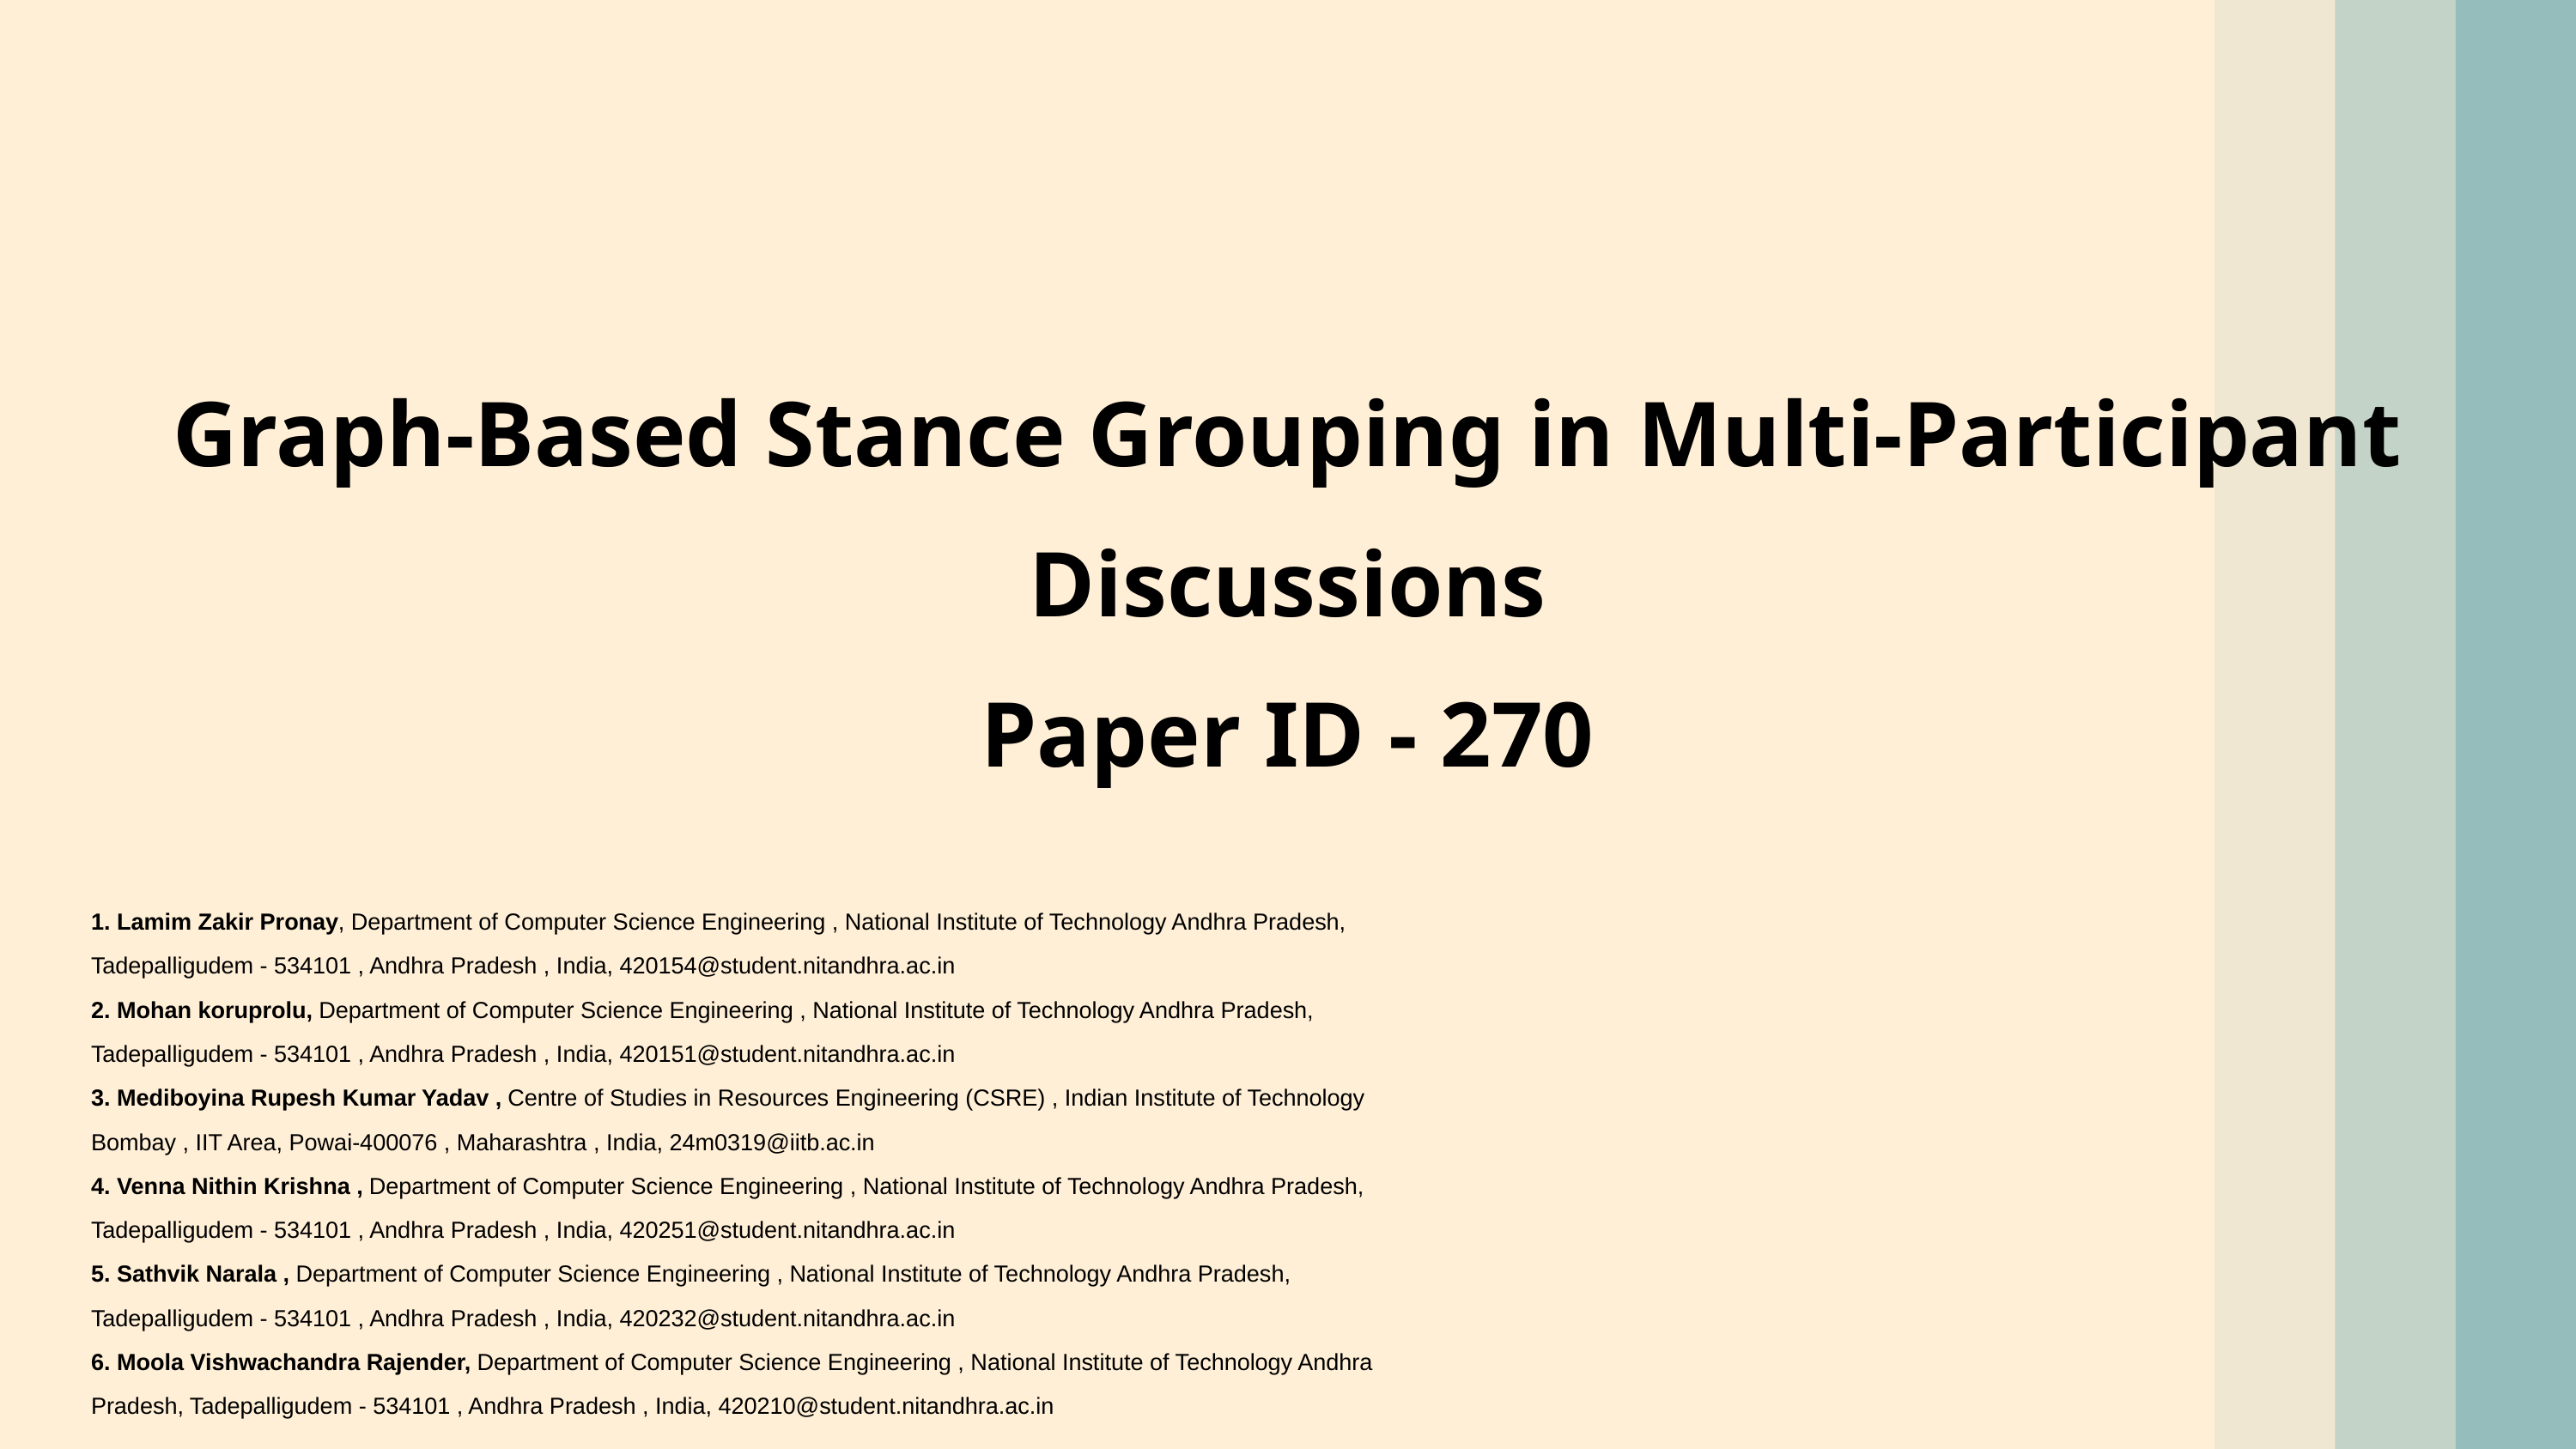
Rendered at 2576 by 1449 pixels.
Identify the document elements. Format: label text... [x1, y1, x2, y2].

text_box 1. Lamim Zakir Pronay, Department of Computer Science Engineering , National Institute of Technology Andhra Pradesh, Tadepalligudem - 534101 , Andhra Pradesh , India, 420154@student.nitandhra.ac.in 2. Mohan koruprolu, Department of Computer Science Engineering , National Institute of Technology Andhra Pradesh, Tadepalligudem - 534101 , Andhra Pradesh , India, 420151@student.nitandhra.ac.in 3. Mediboyina Rupesh Kumar Yadav , Centre of Studies in Resources Engineering (CSRE) , Indian Institute of Technology Bombay , IIT Area, Powai-400076 , Maharashtra , India, 24m0319@iitb.ac.in 4. Venna Nithin Krishna , Department of Computer Science Engineering , National Institute of Technology Andhra Pradesh, Tadepalligudem - 534101 , Andhra Pradesh , India, 420251@student.nitandhra.ac.in 5. Sathvik Narala , Department of Computer Science Engineering , National Institute of Technology Andhra Pradesh, Tadepalligudem - 534101 , Andhra Pradesh , India, 420232@student.nitandhra.ac.in 6. Moola Vishwachandra Rajender, Department of Computer Science Engineering , National Institute of Technology Andhra Pradesh, Tadepalligudem - 534101 , Andhra Pradesh , India, 420210@student.nitandhra.ac.in [91, 890, 2208, 1420]
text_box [2214, 0, 2576, 1449]
text_box Graph-Based Stance Grouping in Multi-Participant Discussions Paper ID - 270 [0, 334, 2208, 1086]
